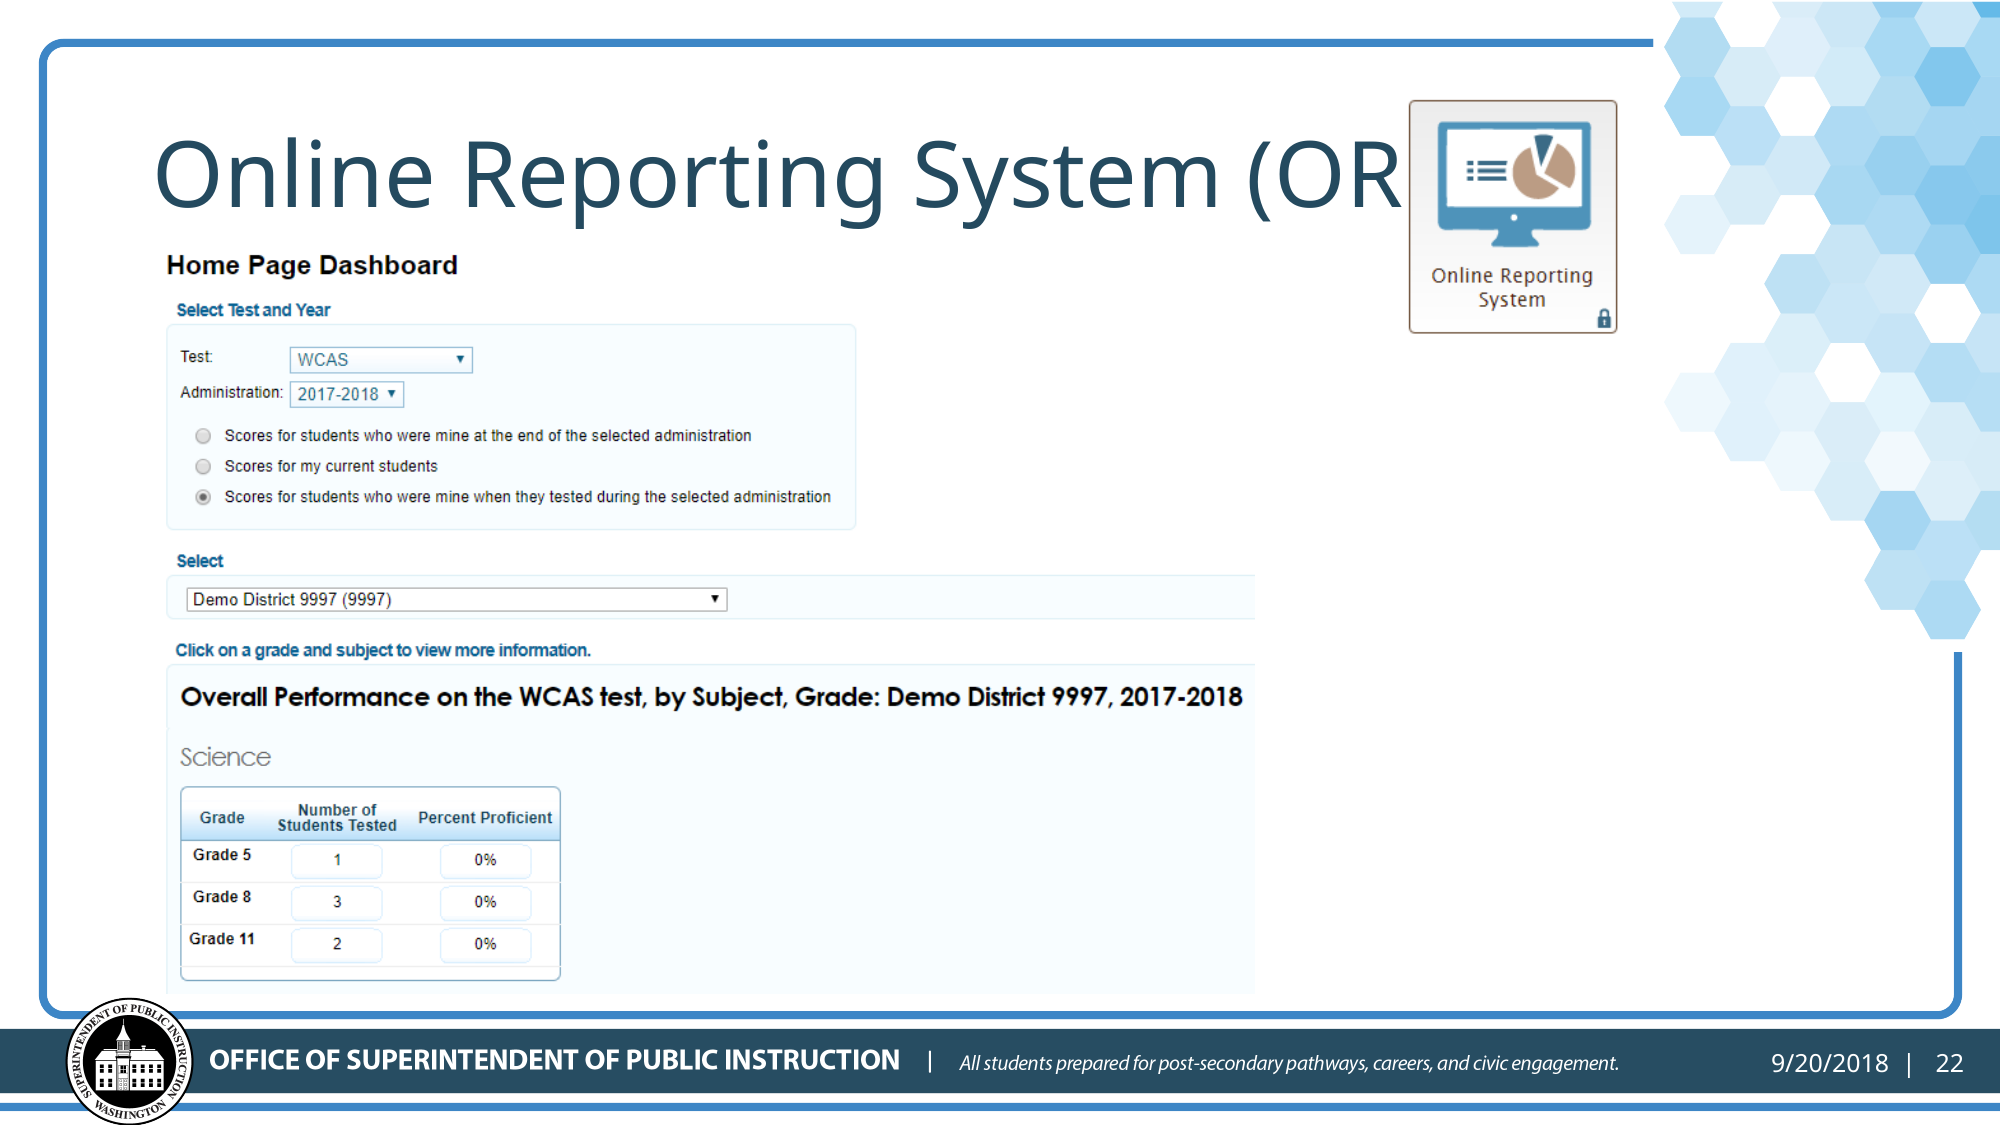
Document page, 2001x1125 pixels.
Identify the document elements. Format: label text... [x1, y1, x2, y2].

picture [0, 0, 2000, 1125]
title Online Reporting System (ORS) [137, 69, 1863, 287]
